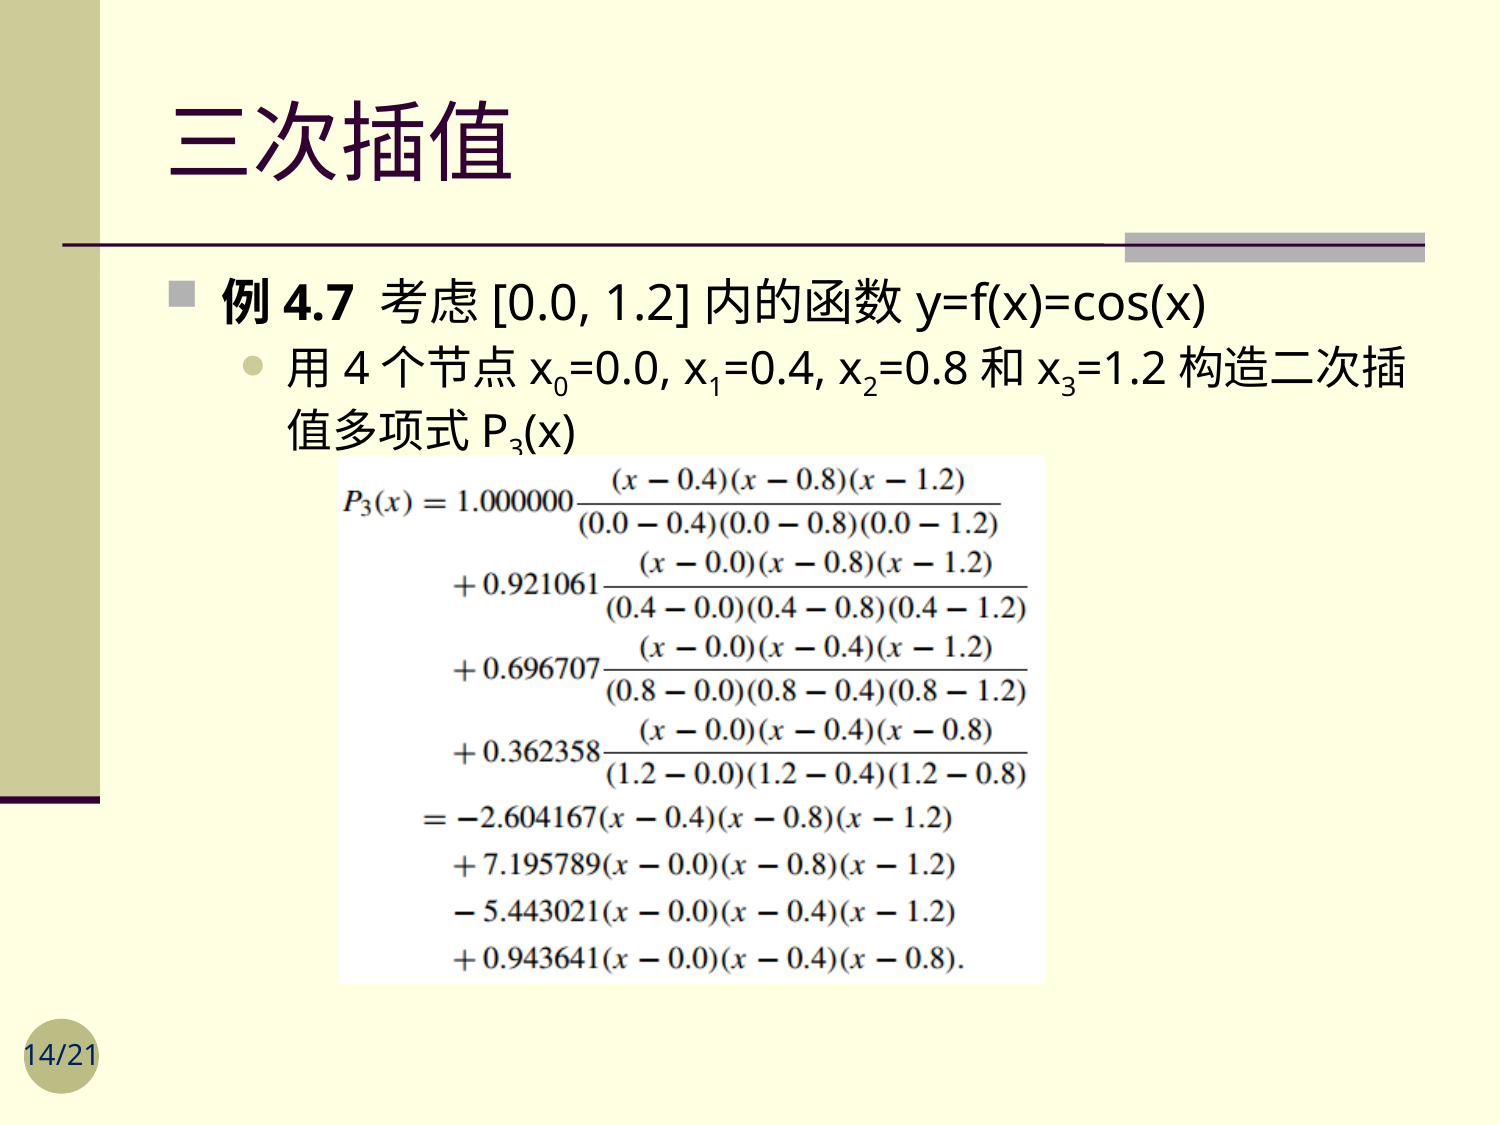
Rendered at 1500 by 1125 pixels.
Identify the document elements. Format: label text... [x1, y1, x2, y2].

picture [338, 455, 1045, 984]
title 三次插值 [150, 45, 1425, 234]
list 例4.7 考虑[0.0, 1.2]内的函数y=f(x)=cos(x) 用4个节点x0=0.0, x1=0.4, x2=0.8和x3=1.2构造二次插值多项式P3(x) [150, 262, 1425, 1006]
